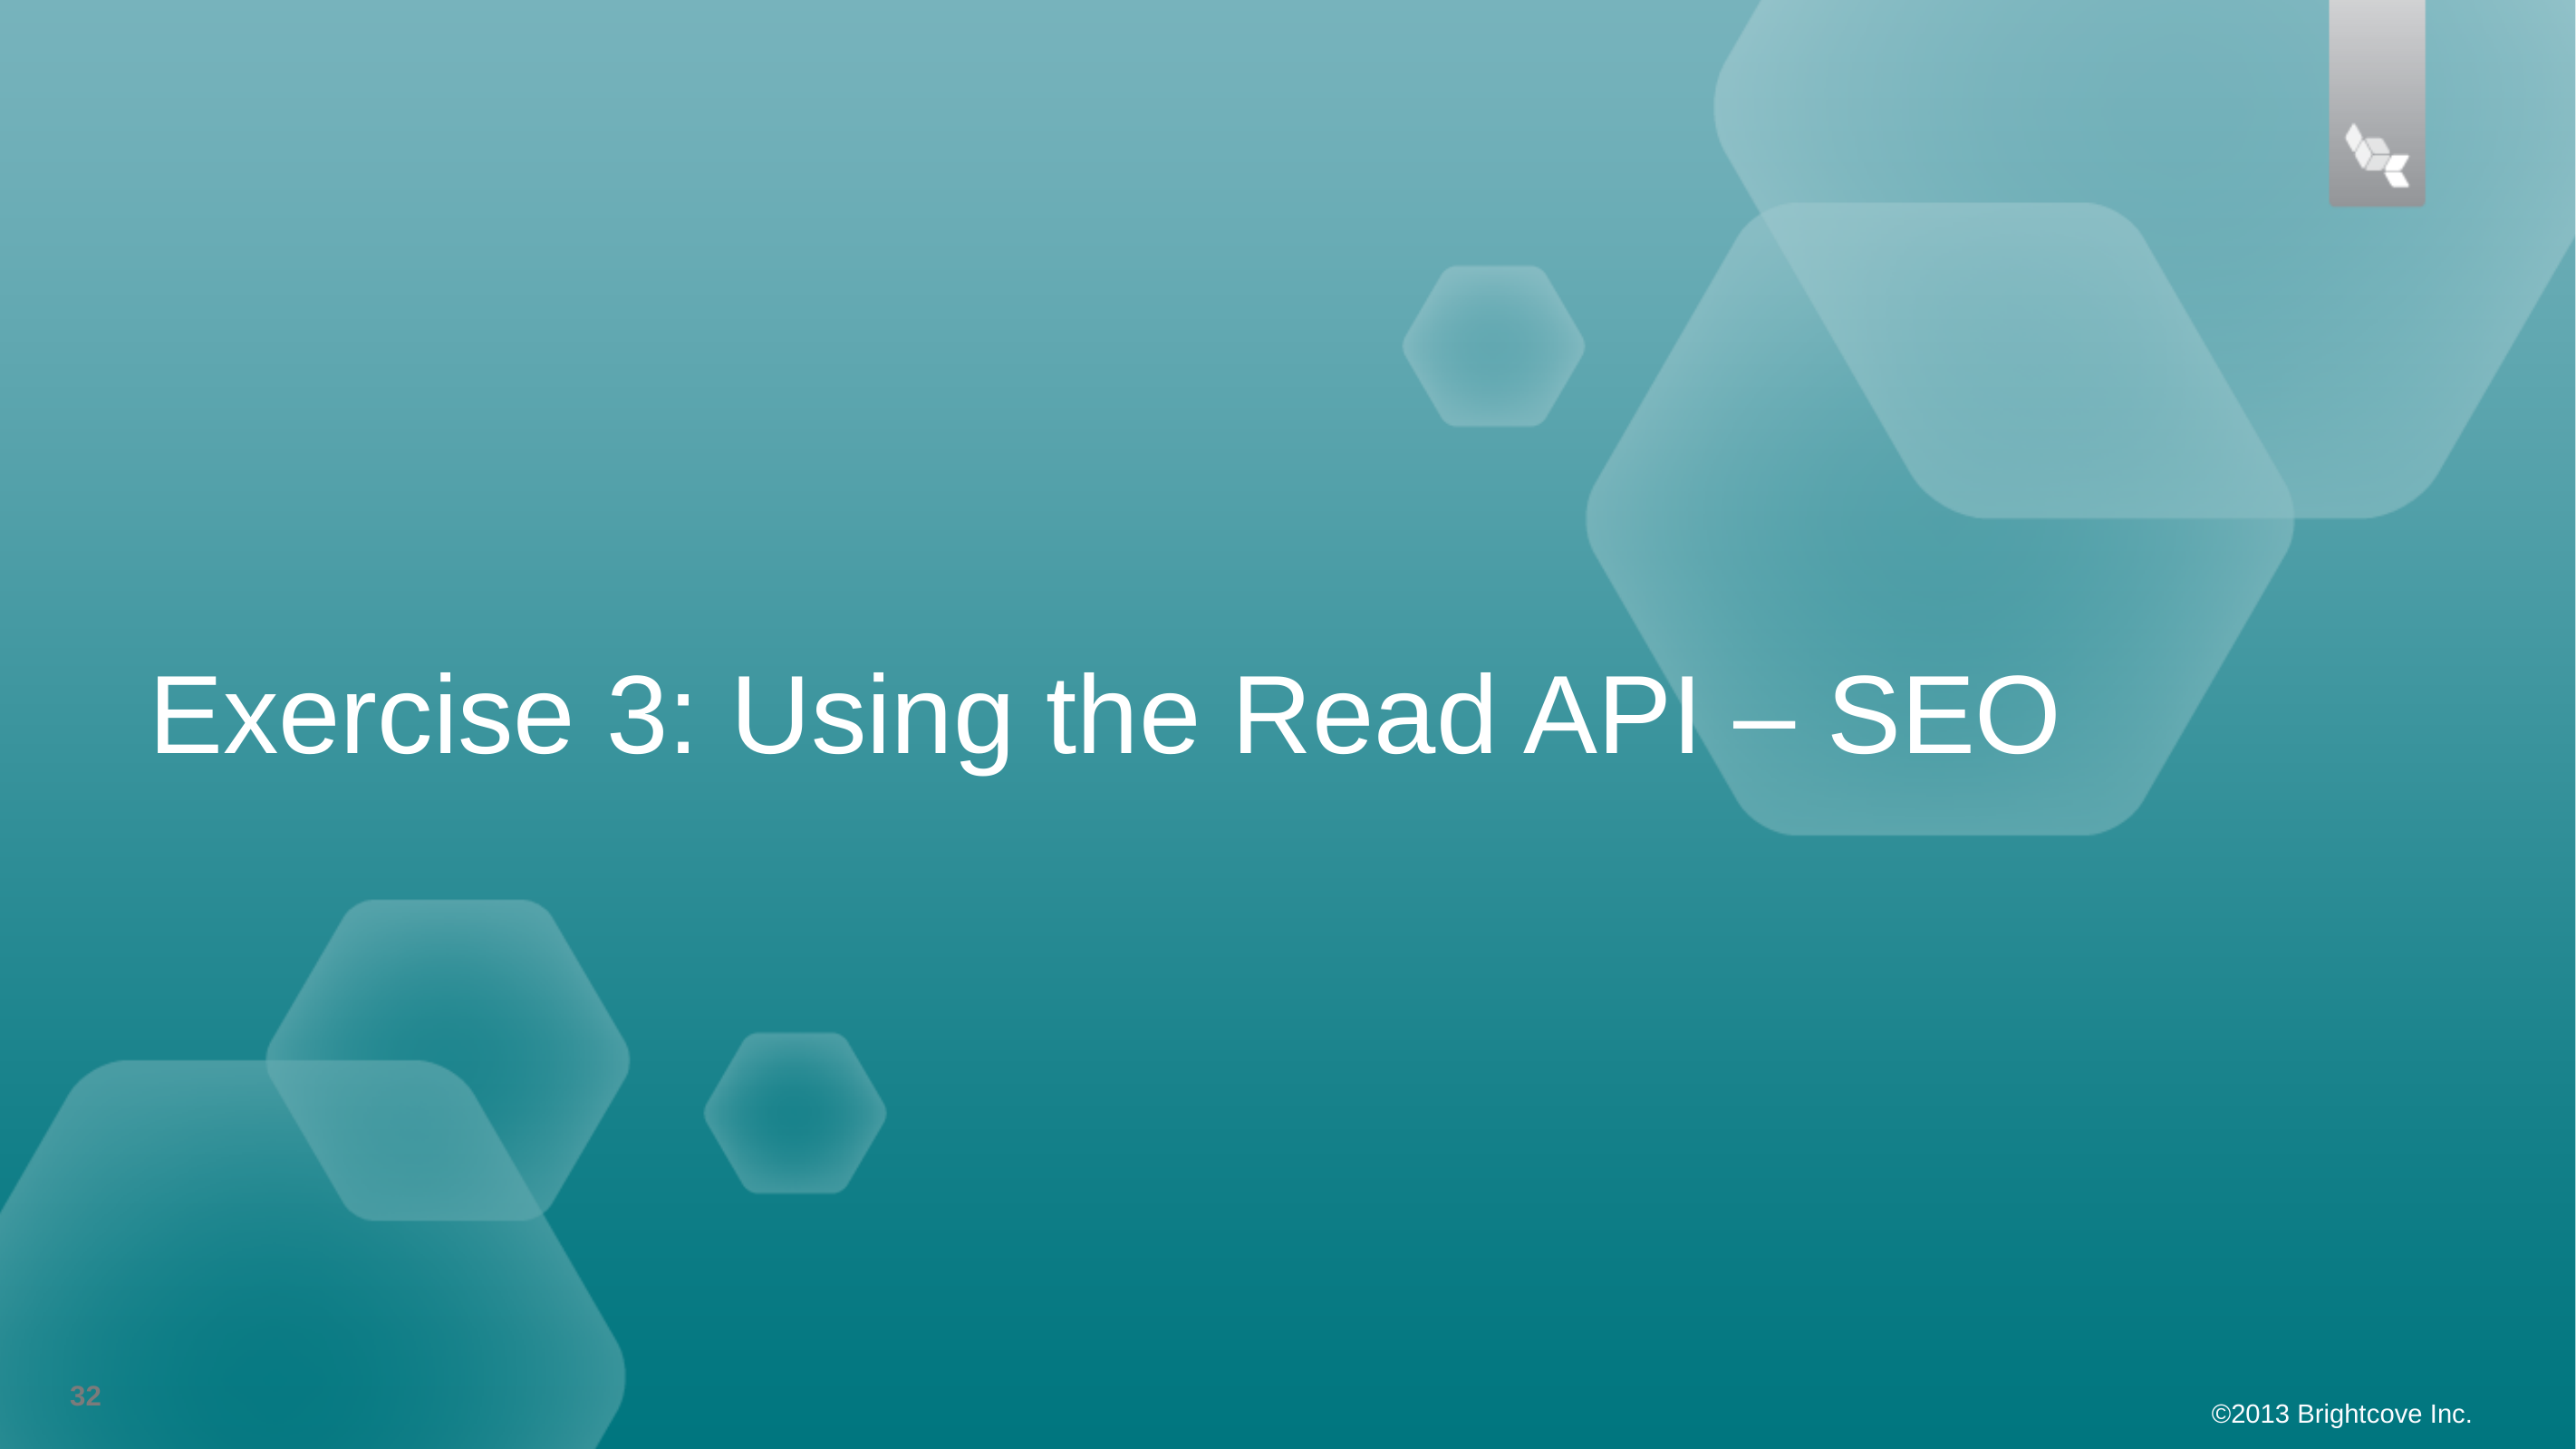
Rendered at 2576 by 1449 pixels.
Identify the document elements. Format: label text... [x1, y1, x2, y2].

text_box 32 [46, 1366, 176, 1447]
title Exercise 3: Using the Read API – SEO [125, 623, 2315, 795]
picture [0, 0, 2576, 1449]
